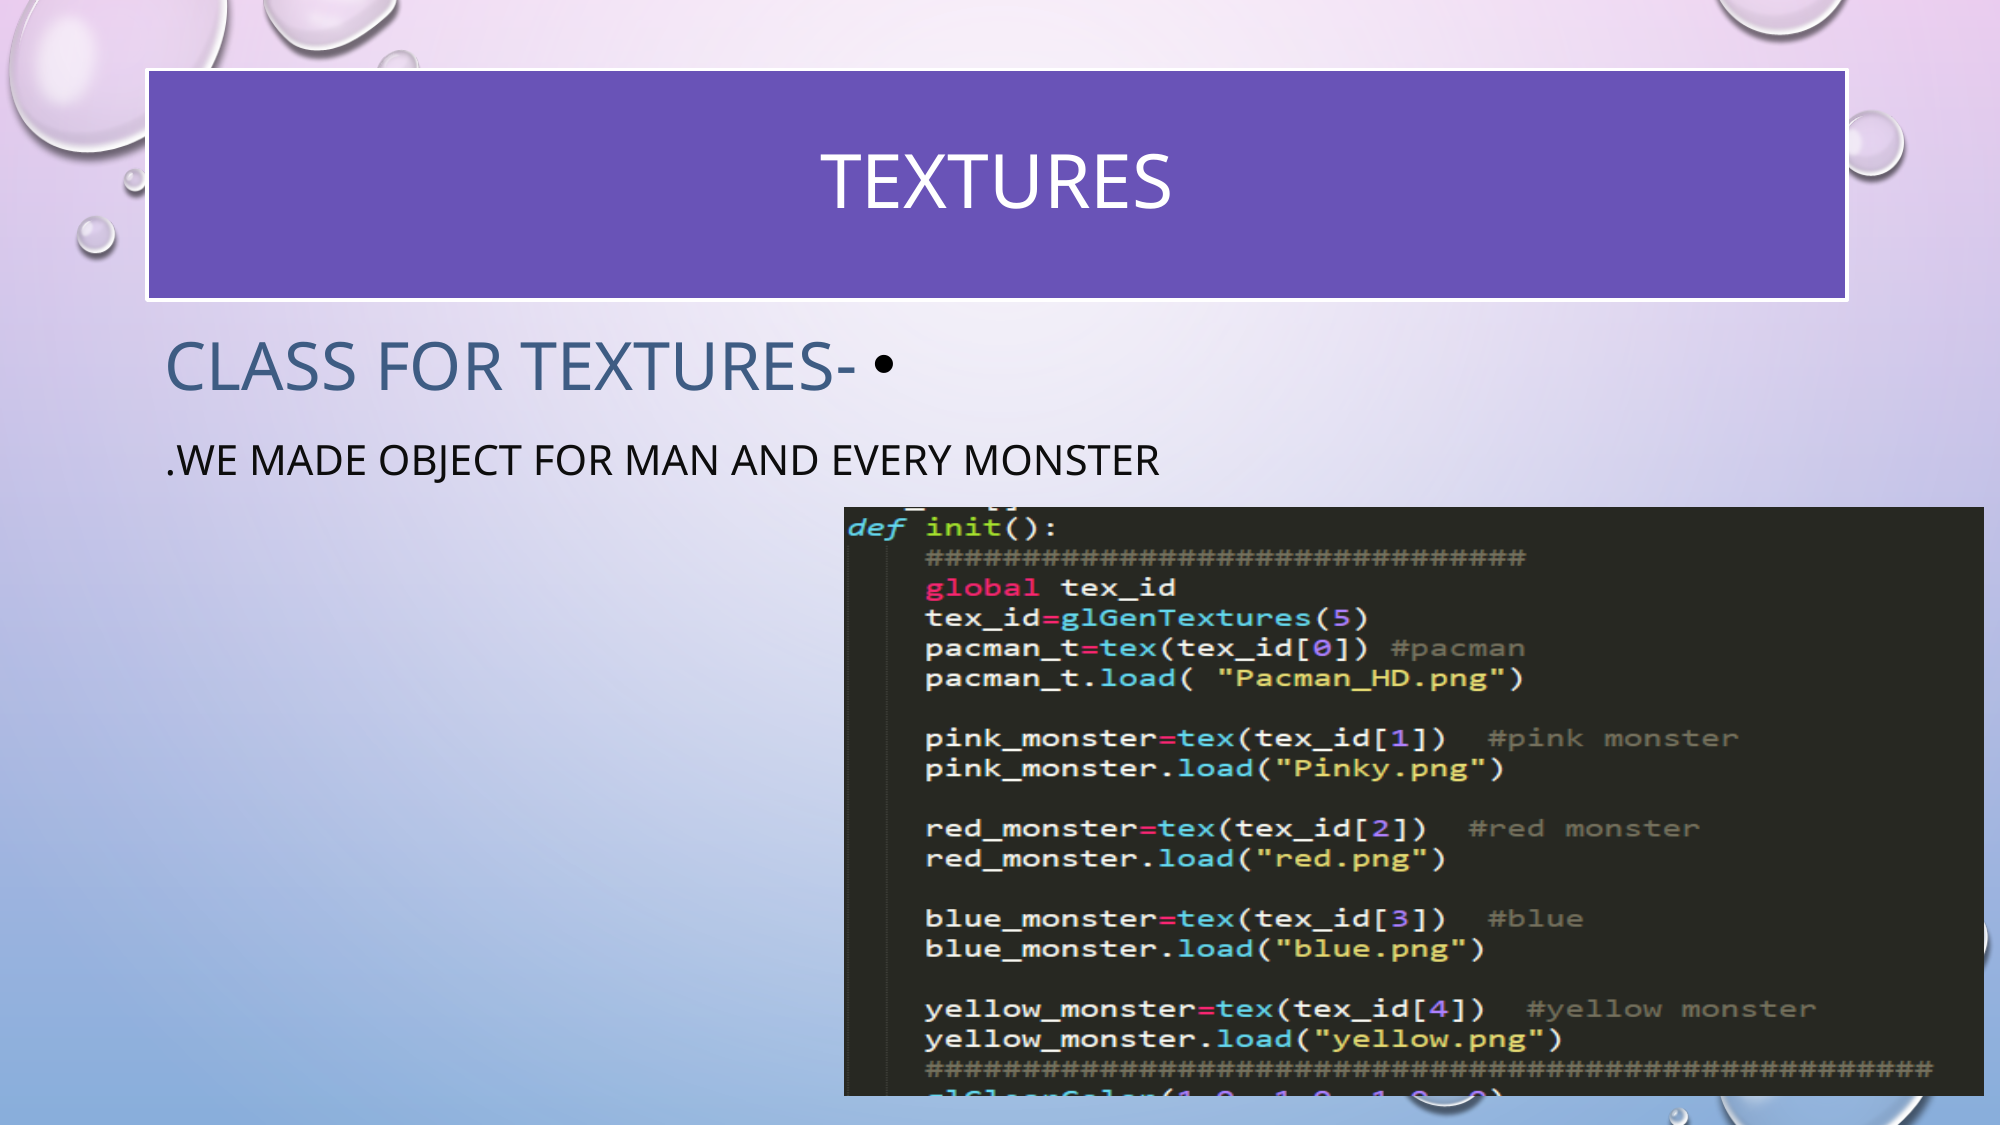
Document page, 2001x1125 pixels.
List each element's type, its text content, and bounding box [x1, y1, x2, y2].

picture [0, 0, 2000, 1125]
list -class for textures We made object for man and every monster. - [149, 299, 1850, 950]
title Textures [145, 68, 1849, 302]
